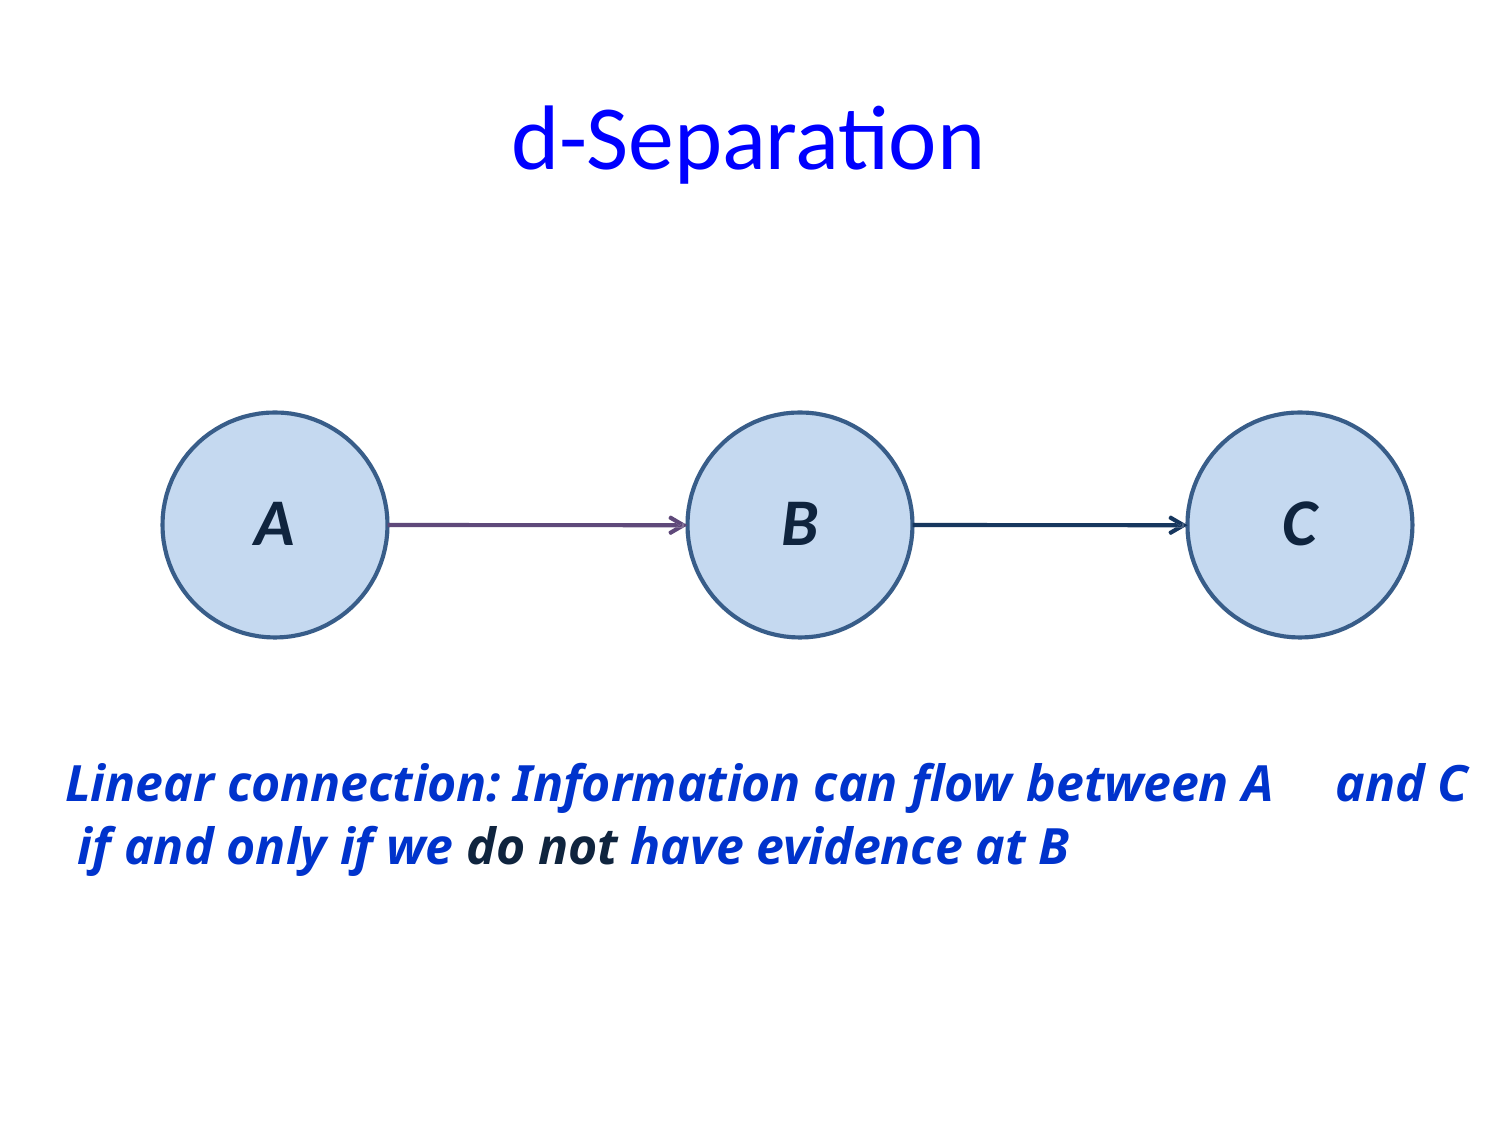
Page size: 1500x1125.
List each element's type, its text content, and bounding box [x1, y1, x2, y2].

text_box C [1280, 478, 1320, 559]
text_box [387, 515, 688, 535]
text_box [912, 515, 1188, 535]
title d-Separation [509, 77, 991, 266]
text_box [162, 412, 388, 638]
text_box [1187, 412, 1413, 638]
text_box A [252, 478, 298, 559]
text_box [687, 412, 913, 638]
text_box B [779, 478, 821, 559]
text_box Linear connection: Information can flow between A and C if and only if we do not have evidence at B [62, 748, 1472, 875]
